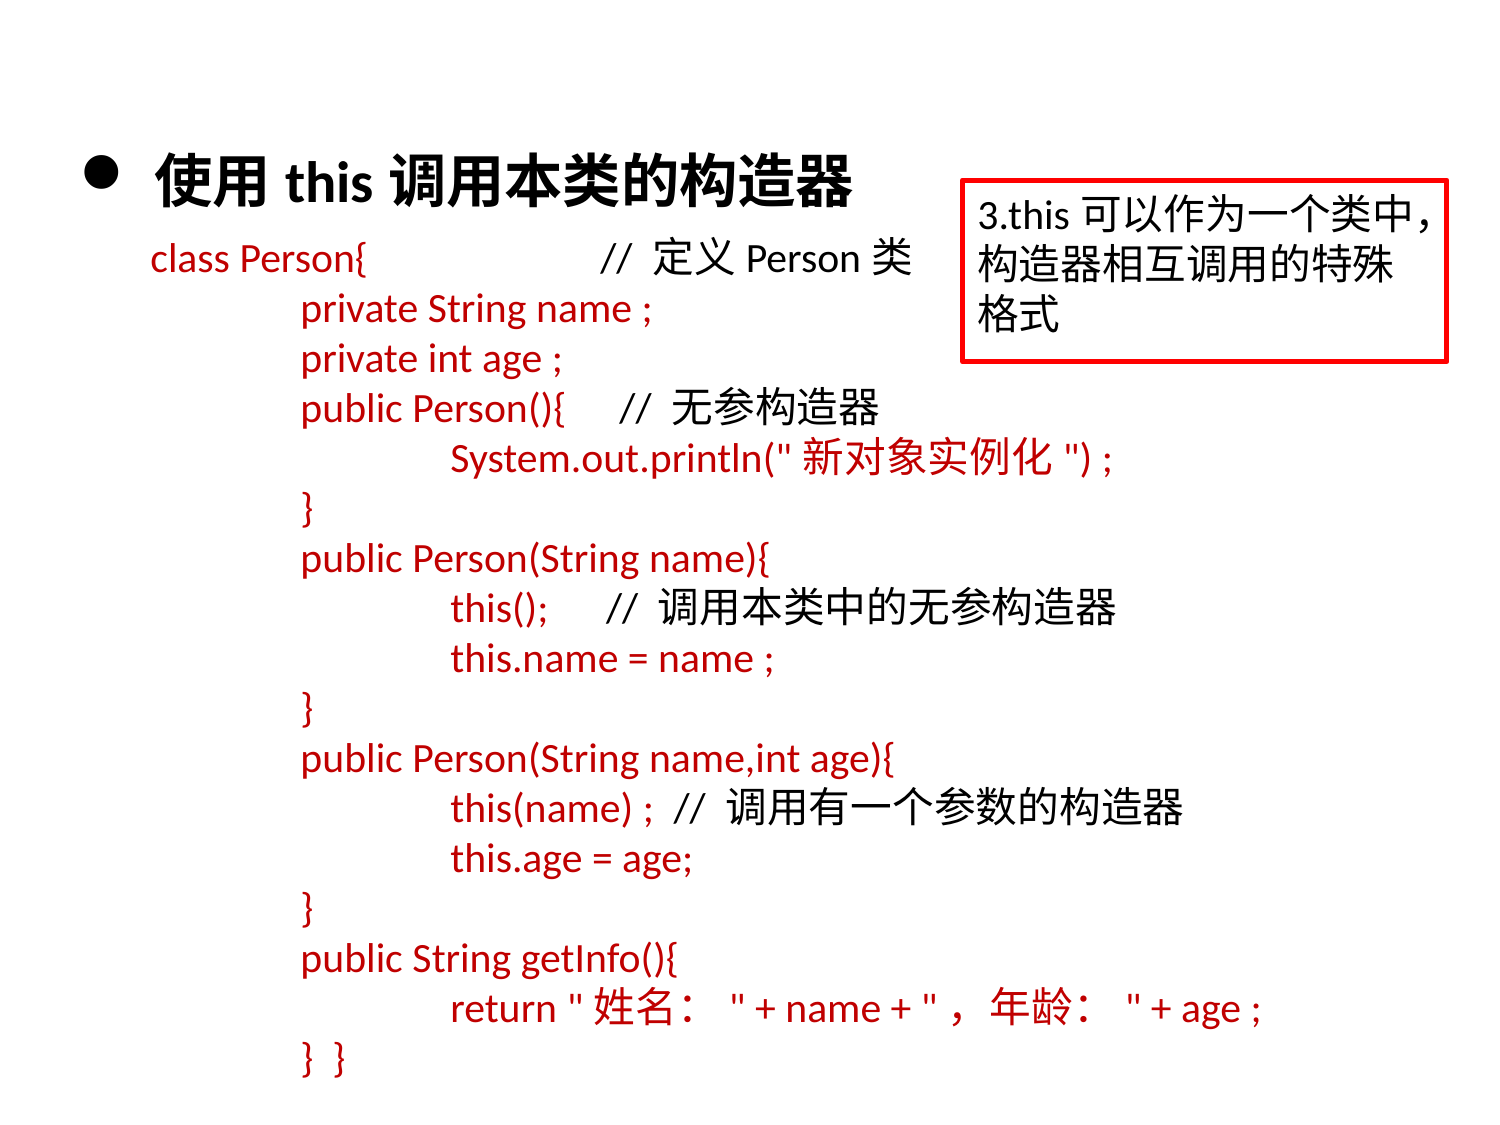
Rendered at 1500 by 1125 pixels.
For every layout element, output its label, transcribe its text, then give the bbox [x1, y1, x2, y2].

text_box class Person{ // 定义Person类 private String name ; private int age ; public Person(){ // 无参构造器 System.out.println("新对象实例化") ; } public Person(String name){ this(); // 调用本类中的无参构造器 this.name = name ; } public Person(String name,int age){ this(name) ; // 调用有一个参数的构造器 this.age = age; } public String getInfo(){ return "姓名：" + name + "，年龄：" + age ; } } [135, 223, 1324, 1089]
text_box 使用this调用本类的构造器 [64, 137, 1067, 222]
text_box [961, 178, 1449, 364]
